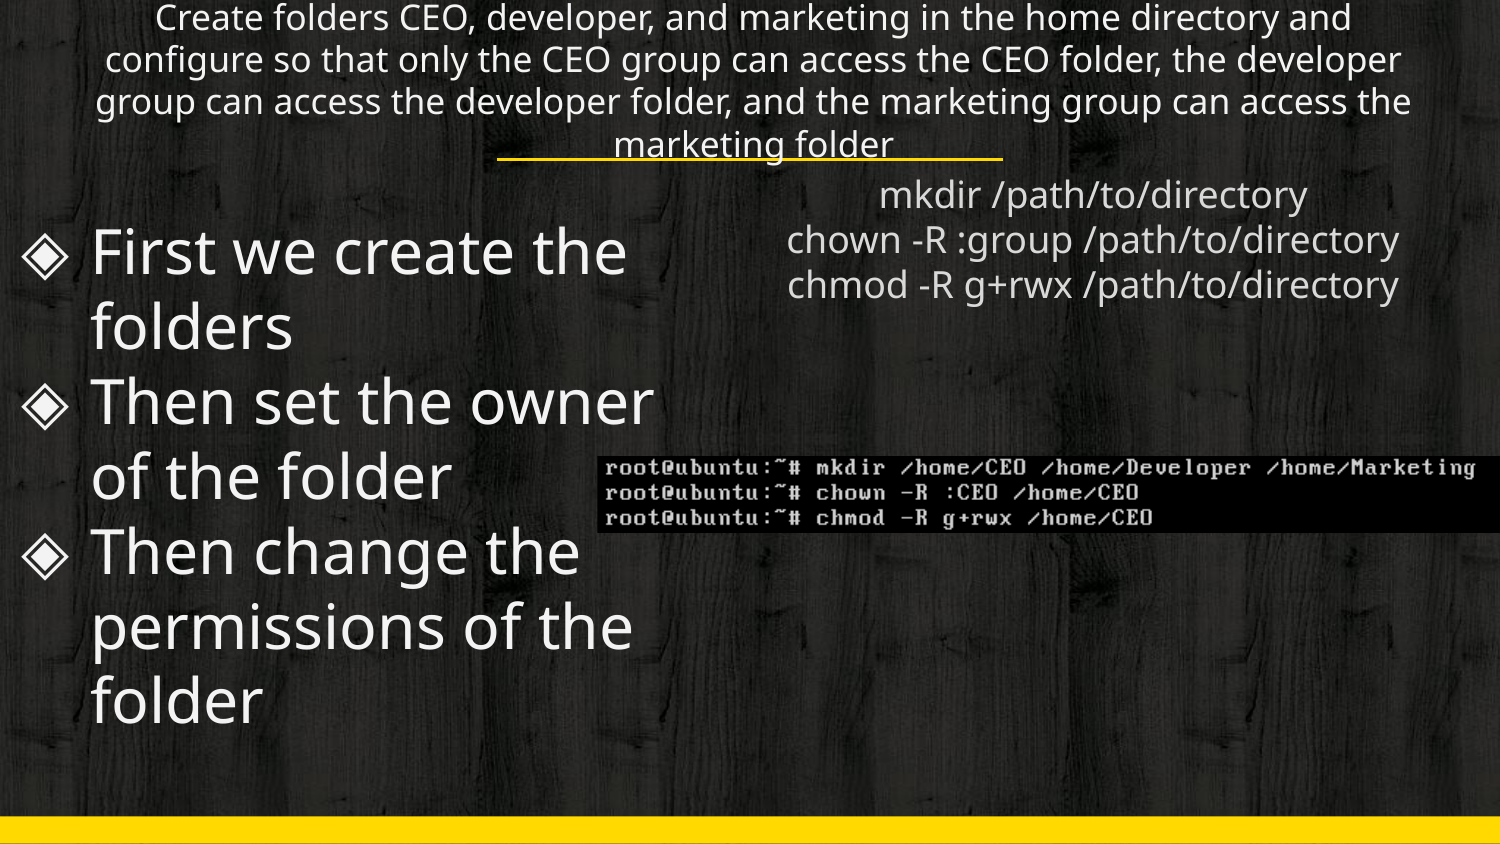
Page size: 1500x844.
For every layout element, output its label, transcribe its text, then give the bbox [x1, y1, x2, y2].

picture [0, 0, 1500, 816]
list First we create the folders Then set the owner of the folder Then change the permissions of the folder [0, 196, 679, 792]
title Create folders CEO, developer, and marketing in the home directory and configure so that only the CEO group can access the CEO folder, the developer group can access the developer folder, and the marketing group can access the marketing folder [75, 0, 1433, 160]
title mkdir /path/to/directory chown -R :group /path/to/directory chmod -R g+rwx /path/to/directory [753, 159, 1433, 319]
